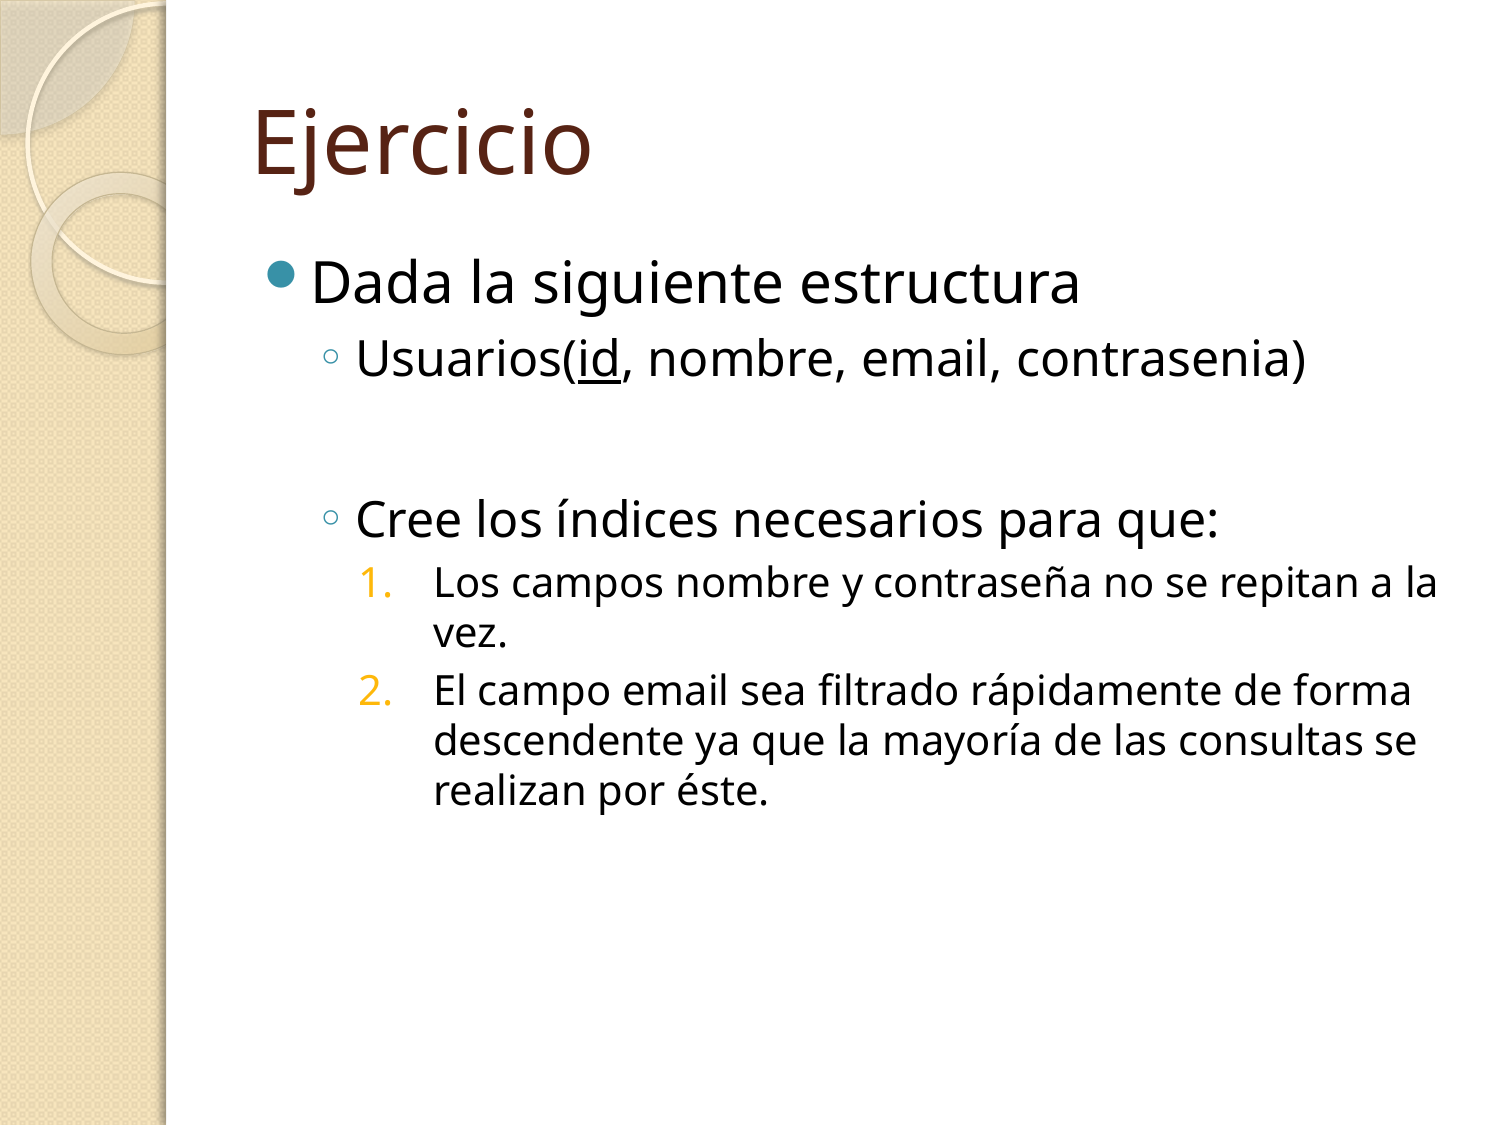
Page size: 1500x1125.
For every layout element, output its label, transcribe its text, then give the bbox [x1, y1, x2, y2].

list Dada la siguiente estructura Usuarios(id, nombre, email, contrasenia) Cree los índices necesarios para que: Los campos nombre y contraseña no se repitan a la vez. El campo email sea filtrado rápidamente de forma descendente ya que la mayoría de las consultas se realizan por éste. [235, 237, 1466, 1025]
title Ejercicio [235, 45, 1466, 233]
